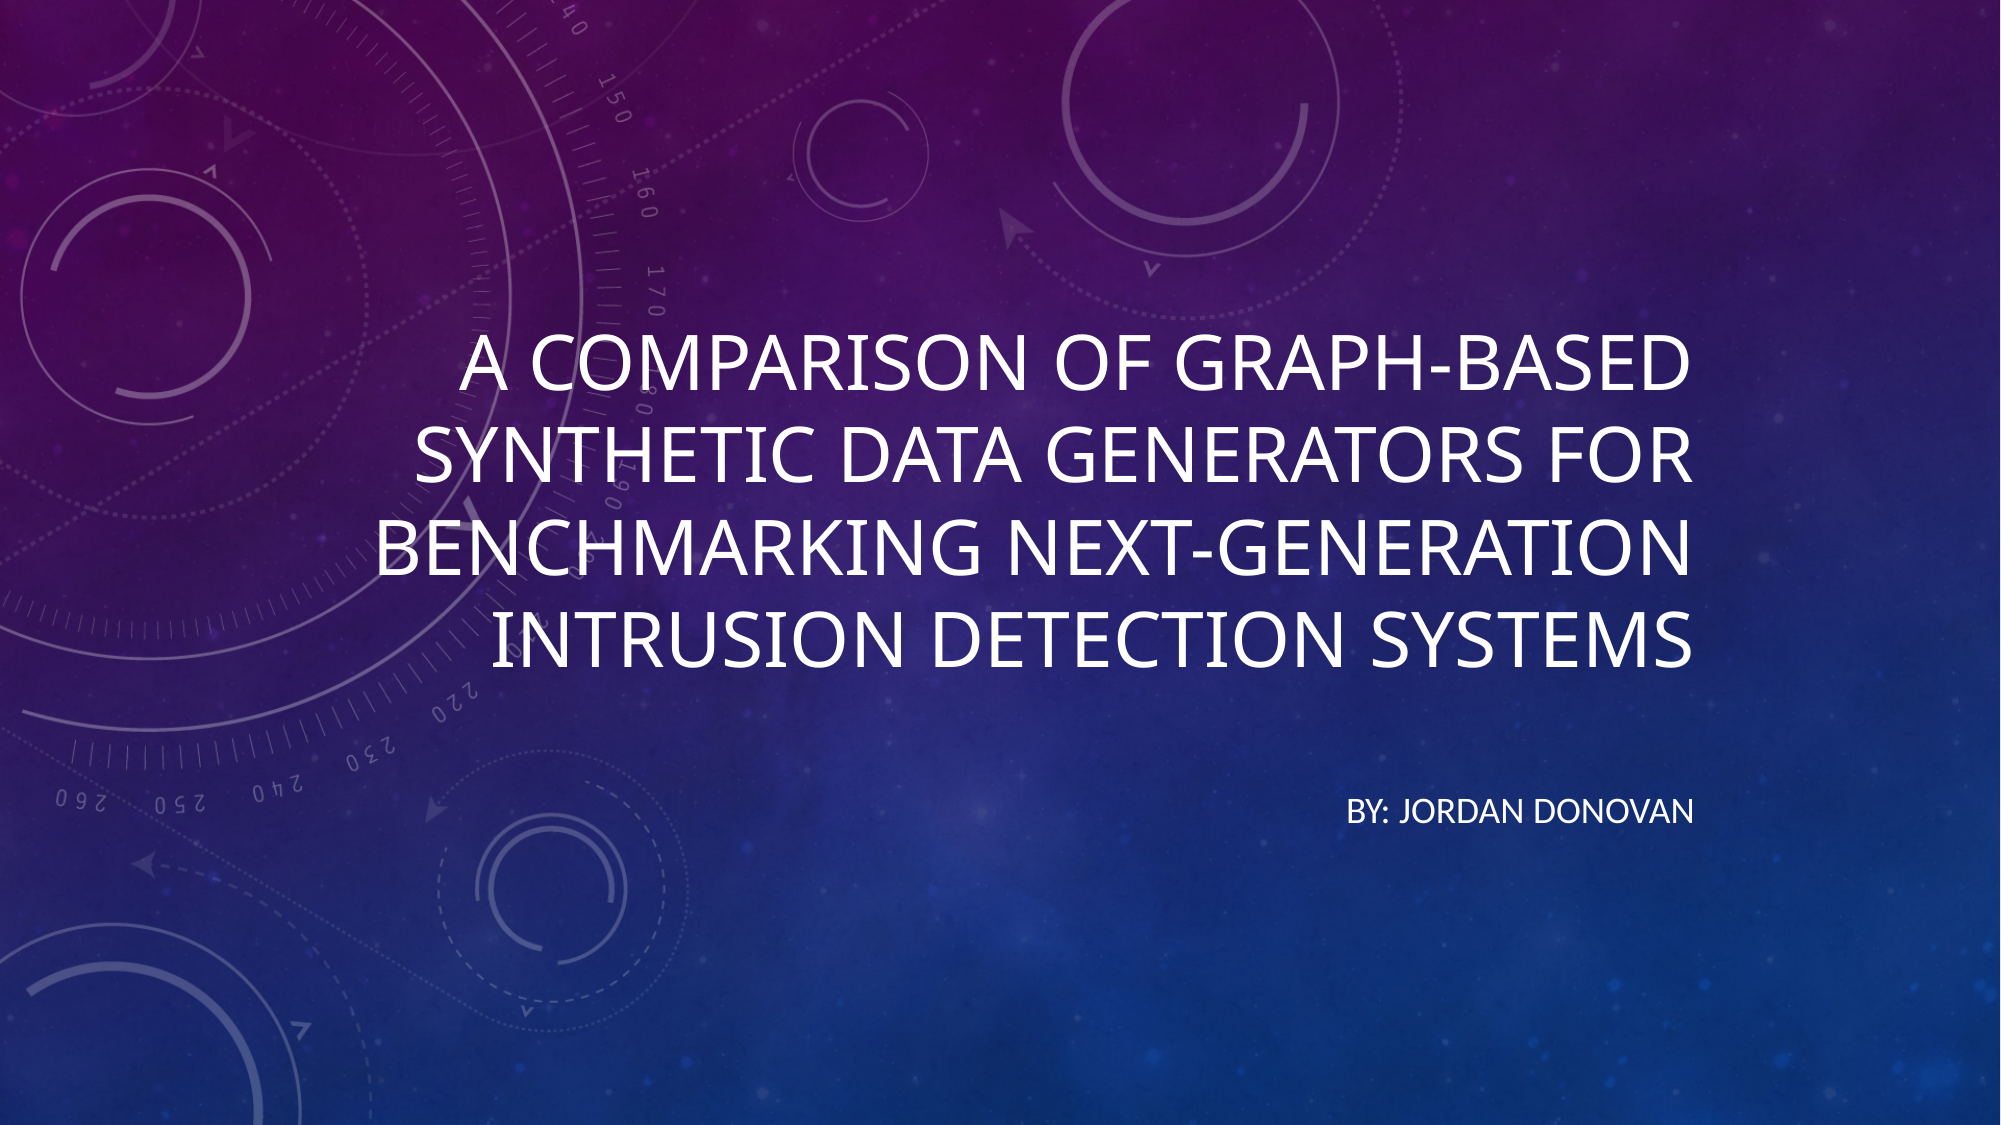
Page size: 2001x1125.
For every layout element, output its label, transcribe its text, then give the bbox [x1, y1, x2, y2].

picture [0, 0, 2001, 1125]
subtitle By: Jordan Donovan [529, 778, 1711, 1009]
title A Comparison of Graph-Based Synthetic Data Generators for Benchmarking Next-Generation Intrusion Detection Systems [343, 292, 1711, 691]
